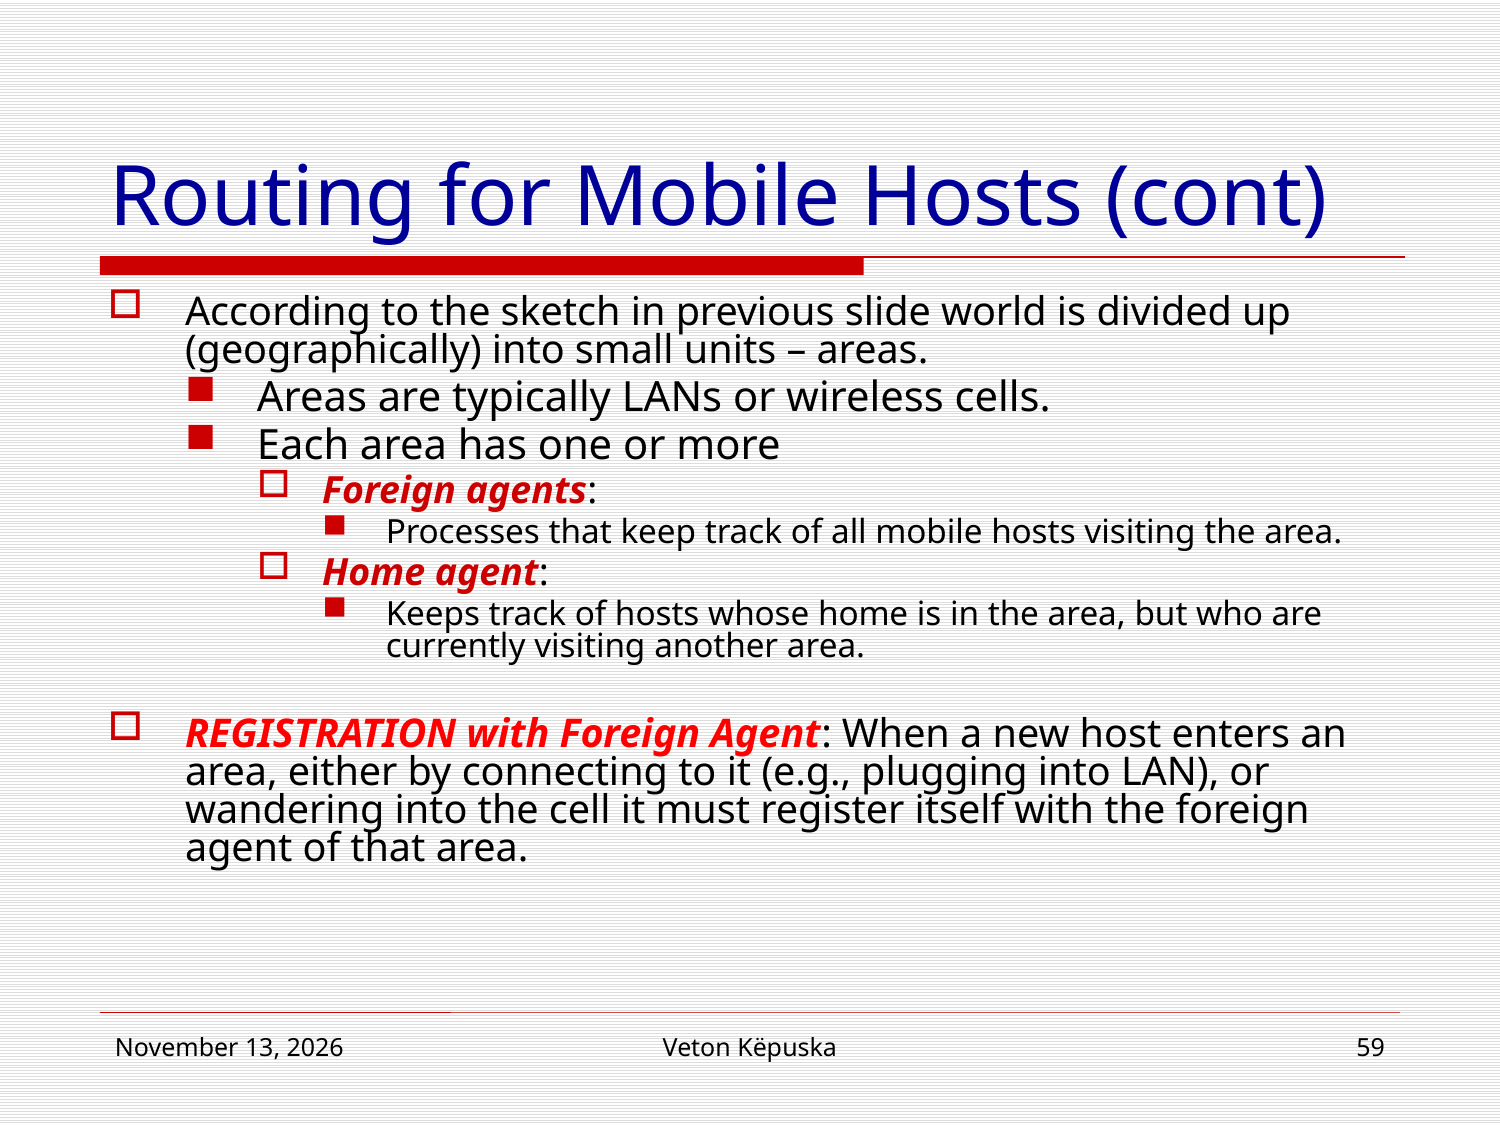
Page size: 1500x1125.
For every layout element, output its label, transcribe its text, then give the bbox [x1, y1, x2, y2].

footer Veton Këpuska [512, 1024, 988, 1103]
list According to the sketch in previous slide world is divided up (geographically) into small units – areas. Areas are typically LANs or wireless cells. Each area has one or more Foreign agents: Processes that keep track of all mobile hosts visiting the area. Home agent: Keeps track of hosts whose home is in the area, but who are currently visiting another area. REGISTRATION with Foreign Agent: When a new host enters an area, either by connecting to it (e.g., plugging into LAN), or wandering into the cell it must register itself with the foreign agent of that area. [92, 287, 1406, 988]
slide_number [99, 1024, 425, 1103]
slide_number 59 [1074, 1024, 1400, 1103]
title Routing for Mobile Hosts (cont) [94, 50, 1407, 250]
